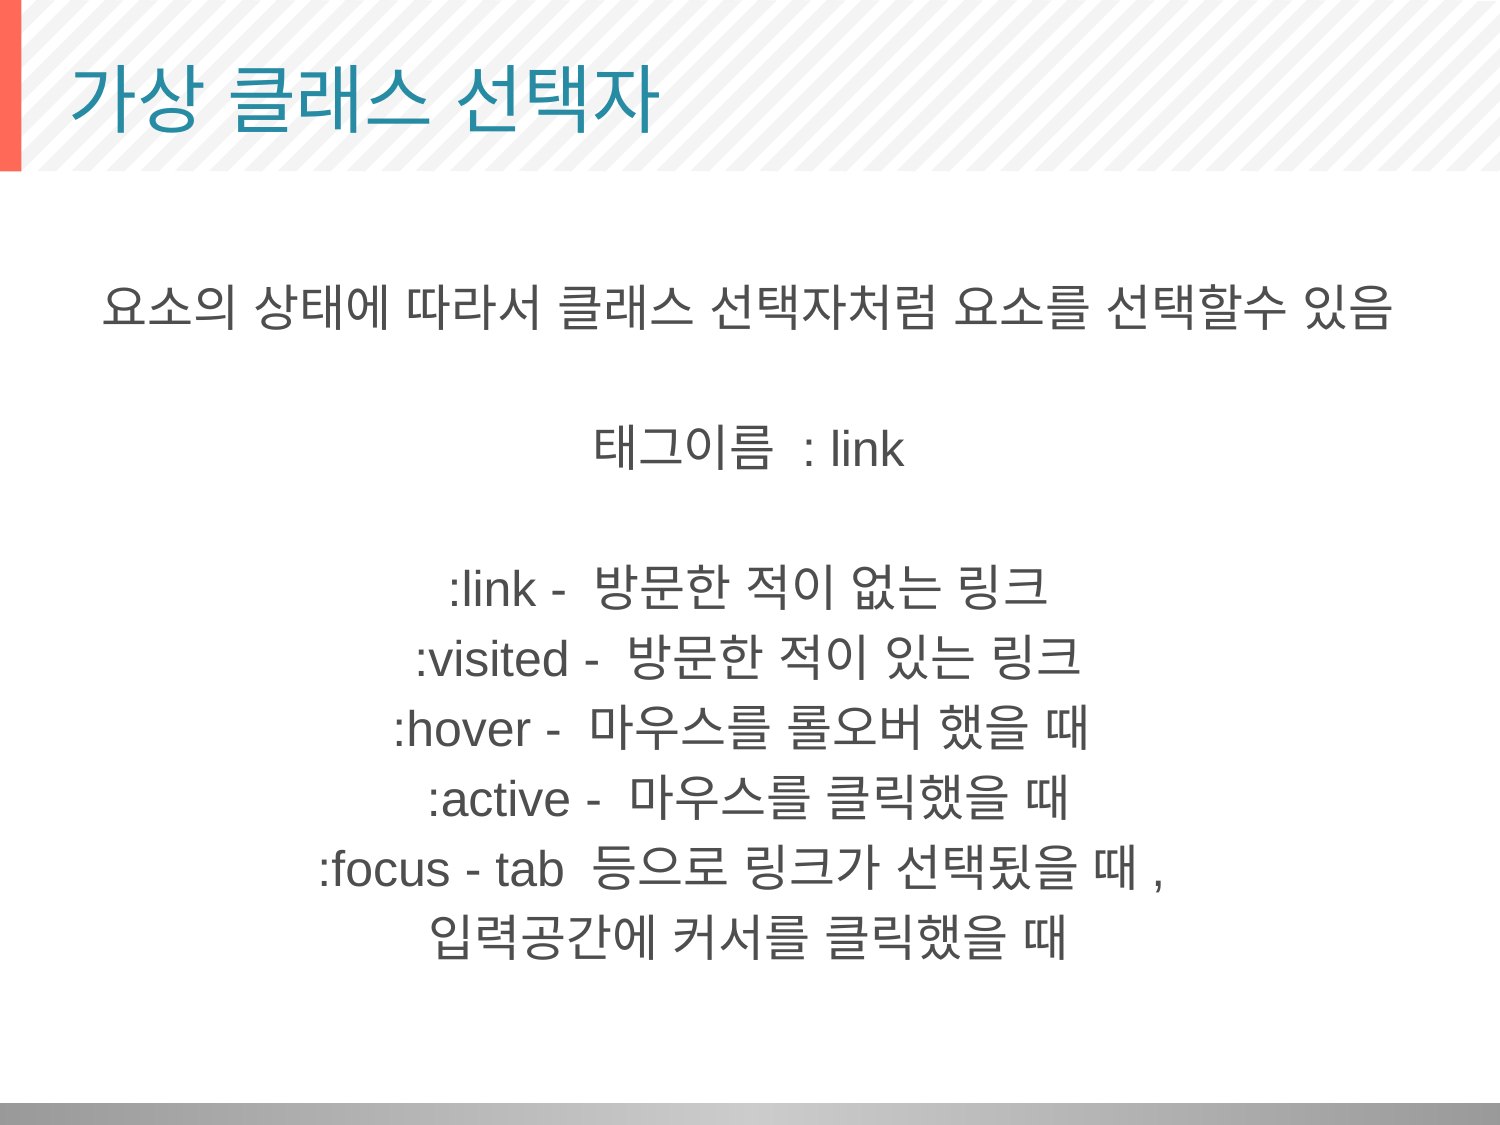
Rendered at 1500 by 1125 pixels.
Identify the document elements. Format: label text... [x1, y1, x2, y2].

title 가상 클래스 선택자 [53, 20, 1444, 175]
list 요소의 상태에 따라서 클래스 선택자처럼 요소를 선택할수 있음 태그이름 : link :link - 방문한 적이 없는 링크 :visited - 방문한 적이 있는 링크 :hover - 마우스를 롤오버 했을 때 :active - 마우스를 클릭했을 때 :focus - tab 등으로 링크가 선택됬을 때, 입력공간에 커서를 클릭했을 때 [53, 214, 1444, 1029]
